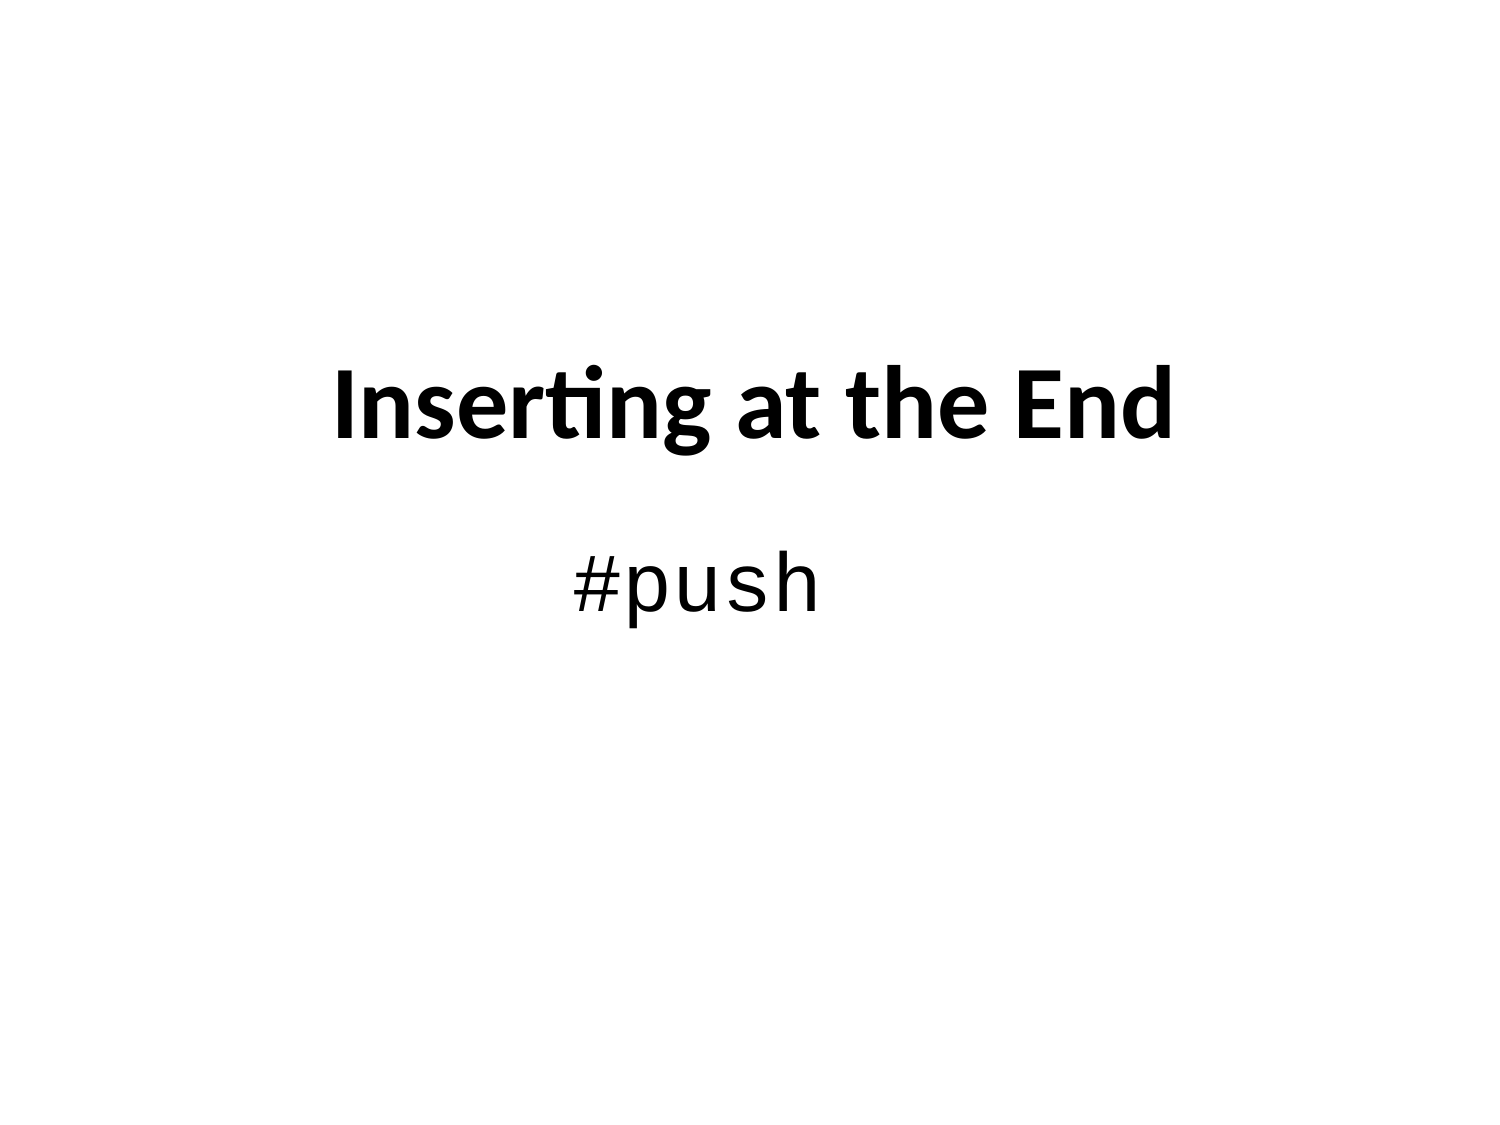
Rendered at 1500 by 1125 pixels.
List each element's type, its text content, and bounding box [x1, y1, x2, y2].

text_box Inserting at the End [164, 327, 1344, 467]
text_box #push [557, 520, 939, 636]
